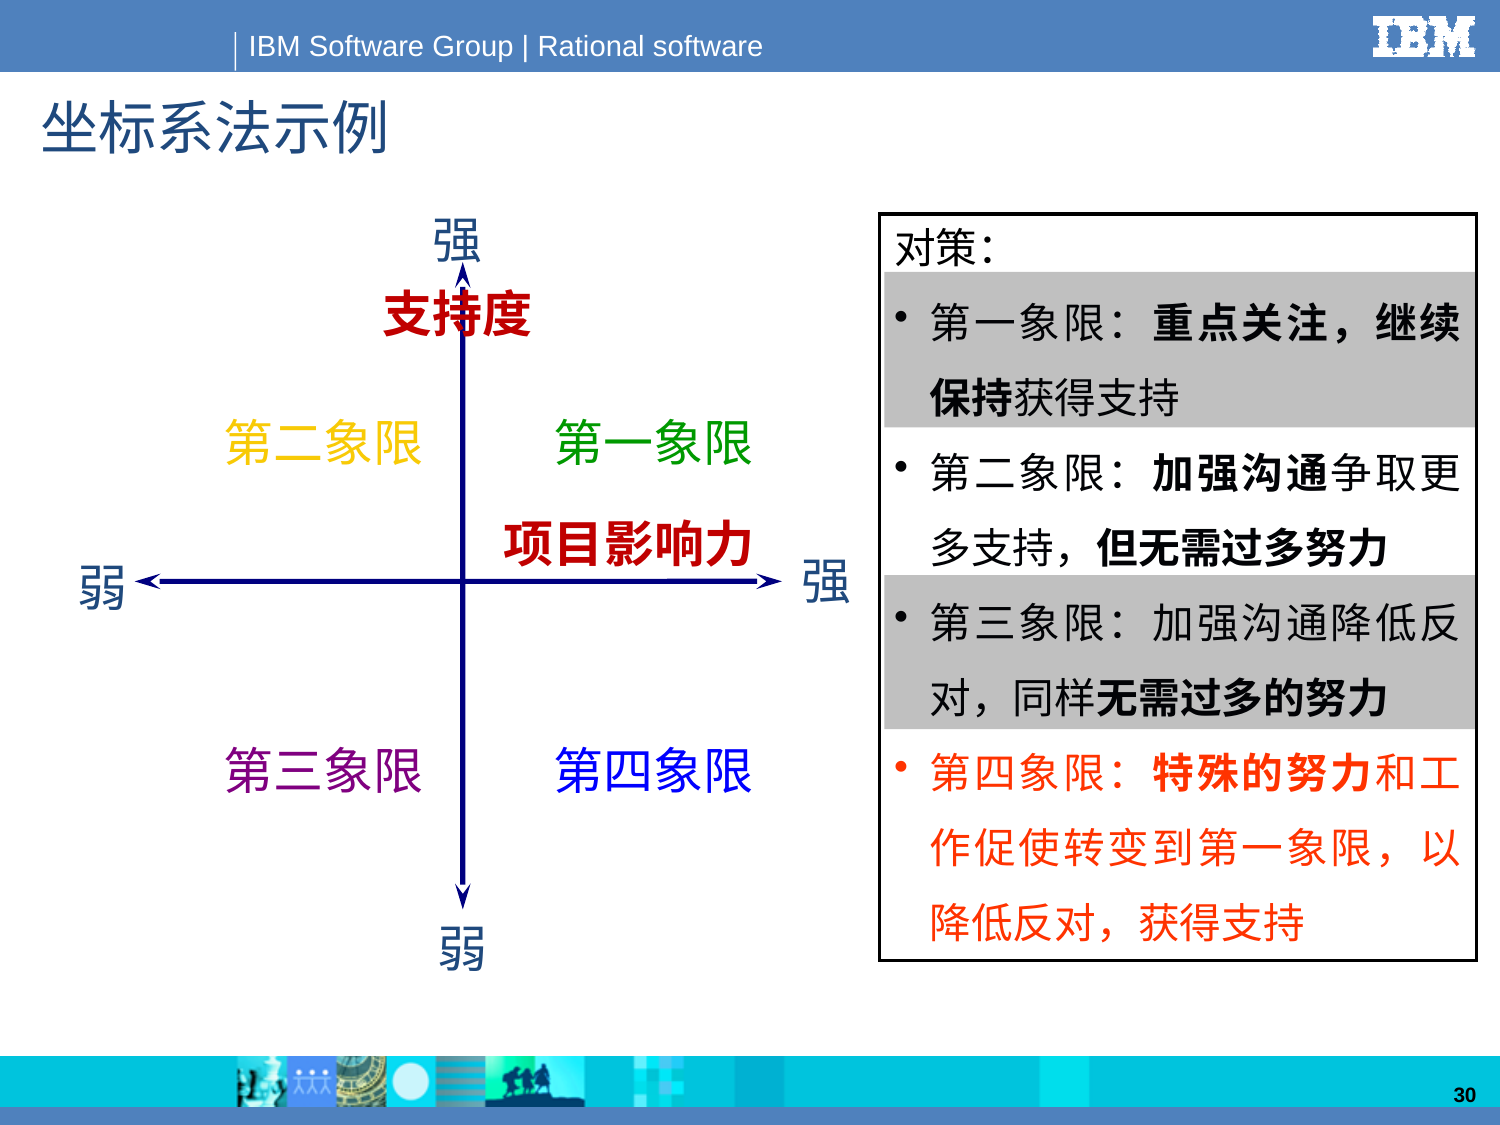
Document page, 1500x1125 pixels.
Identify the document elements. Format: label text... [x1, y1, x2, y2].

title 坐标系法示例 [25, 91, 1477, 171]
slide_number 30 [1366, 1081, 1477, 1107]
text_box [62, 200, 866, 982]
picture [0, 1056, 1500, 1107]
text_box 对策： 第一象限：重点关注，继续保持获得支持 第二象限：加强沟通争取更多支持，但无需过多努力 第三象限：加强沟通降低反对，同样无需过多的努力 第四象限：特殊的努力和工作促使转变到第一象限，以降低反对，获得支持 [879, 214, 1477, 961]
